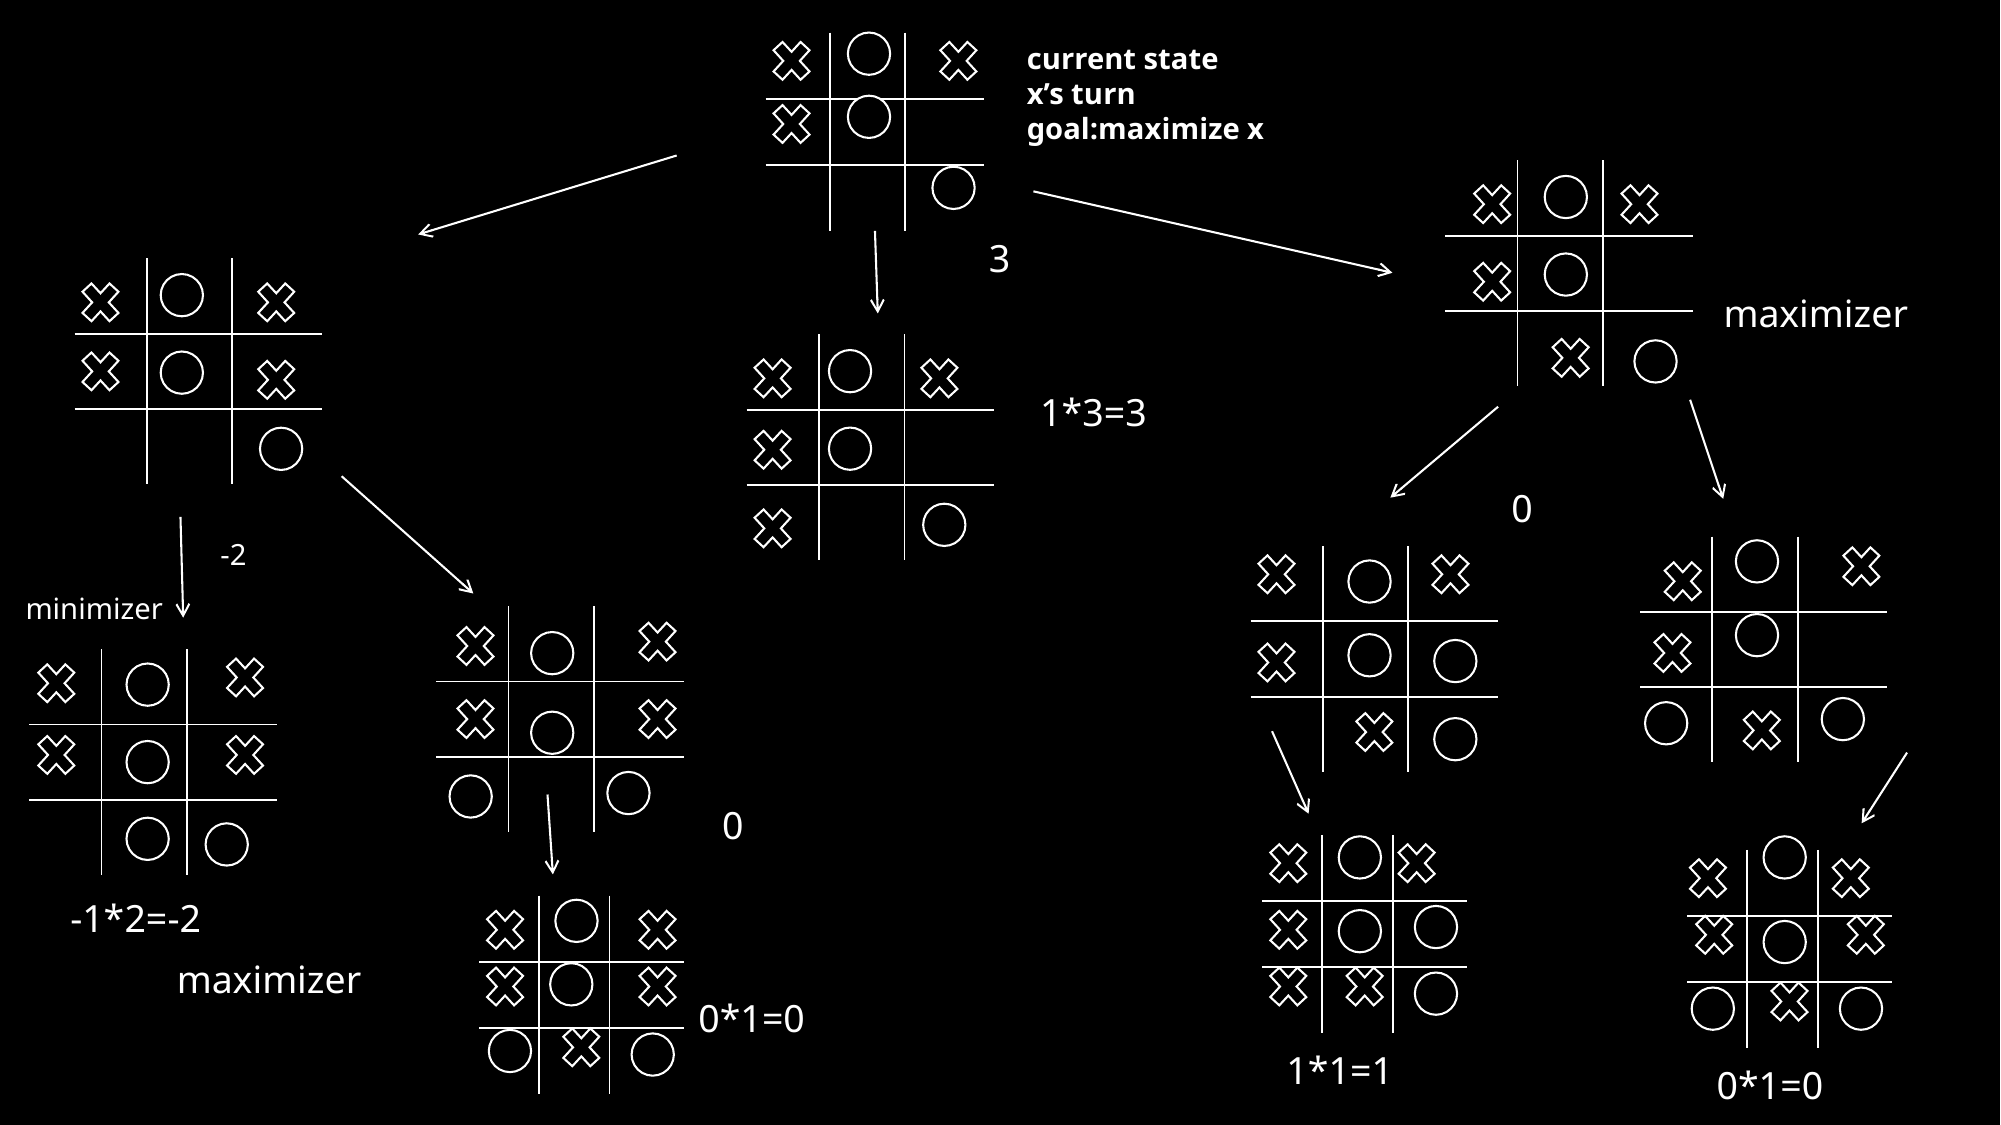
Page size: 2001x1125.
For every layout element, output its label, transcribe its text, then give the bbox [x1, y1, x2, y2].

table_cell [1799, 688, 1887, 762]
table_header [1687, 850, 1746, 915]
table_cell [436, 682, 508, 756]
text_box [630, 1032, 675, 1077]
text_box [1620, 183, 1659, 225]
text_box [1257, 553, 1296, 595]
text_box [606, 770, 651, 816]
table_cell [1687, 983, 1746, 1048]
table_cell [509, 682, 593, 756]
table_cell [1640, 688, 1711, 762]
text_box [1841, 545, 1881, 587]
text_box [1846, 914, 1886, 956]
text_box [530, 710, 575, 755]
table_cell [29, 801, 101, 875]
text_box [1413, 904, 1459, 950]
table_cell [1604, 312, 1693, 386]
text_box [1653, 632, 1692, 674]
text_box [1551, 337, 1591, 379]
text_box [1831, 857, 1871, 899]
text_box [919, 358, 959, 399]
text_box [1742, 710, 1782, 751]
table_cell [1251, 622, 1322, 696]
table_cell [747, 486, 818, 560]
text_box [846, 94, 892, 139]
text_box [1472, 261, 1512, 303]
table_header [233, 258, 322, 333]
text_box minimizer [10, 582, 303, 633]
text_box [549, 962, 594, 1007]
text_box [530, 630, 575, 676]
text_box [256, 282, 296, 323]
text_box [1543, 252, 1589, 297]
text_box [1431, 553, 1470, 595]
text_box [1861, 752, 1908, 824]
text_box [1820, 696, 1866, 742]
table_cell [29, 725, 101, 799]
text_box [341, 476, 474, 594]
text_box [256, 359, 296, 401]
table_cell [233, 410, 322, 484]
text_box [772, 103, 811, 145]
text_box 1*1=1 [1271, 1039, 1519, 1100]
text_box [1472, 183, 1512, 225]
table_cell [1819, 983, 1892, 1048]
table_cell [1819, 917, 1892, 981]
text_box [638, 909, 677, 951]
text_box [0, 0, 2000, 1125]
table_cell [831, 100, 904, 164]
table_header [1445, 160, 1517, 235]
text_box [1390, 406, 1499, 498]
table_header [1323, 835, 1392, 900]
table_cell [610, 1029, 684, 1094]
text_box [846, 31, 892, 76]
table_header [595, 606, 684, 681]
table_cell [75, 410, 146, 484]
text_box [1347, 559, 1392, 604]
table_cell [1323, 968, 1392, 1033]
table_cell [540, 1029, 609, 1094]
table_cell [1262, 902, 1321, 966]
text_box [1433, 638, 1478, 684]
text_box [258, 426, 304, 472]
table_cell [188, 725, 277, 799]
text_box [1433, 717, 1478, 762]
text_box [827, 348, 873, 394]
table_cell [1445, 312, 1517, 386]
text_box [1354, 711, 1394, 753]
table_header [747, 334, 818, 409]
text_box [225, 657, 265, 698]
text_box [1688, 857, 1728, 899]
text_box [418, 155, 677, 235]
text_box [1762, 835, 1807, 880]
table_cell [831, 166, 904, 231]
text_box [180, 516, 184, 618]
text_box [456, 625, 495, 667]
text_box [448, 774, 493, 819]
text_box maximizer [162, 948, 474, 1008]
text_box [547, 794, 553, 875]
text_box [1643, 701, 1689, 746]
table_cell [233, 335, 322, 408]
table_cell [509, 758, 593, 832]
table_cell [1324, 698, 1407, 772]
text_box maximizer [1708, 282, 2000, 343]
table_cell [148, 410, 231, 484]
table_cell [820, 411, 904, 484]
table_header [102, 649, 186, 724]
table_cell [595, 682, 684, 756]
text_box [638, 966, 677, 1007]
table_cell [1748, 917, 1817, 981]
table_cell [75, 335, 146, 408]
table_cell [102, 801, 186, 875]
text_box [1033, 191, 1393, 273]
text_box [1347, 633, 1392, 678]
table_header [905, 334, 994, 409]
text_box [1762, 919, 1807, 965]
table_header [479, 896, 538, 961]
table_header [509, 606, 593, 681]
text_box [922, 502, 967, 548]
text_box [931, 165, 976, 211]
table_cell [1251, 698, 1322, 772]
table_header [1748, 850, 1817, 915]
table_cell [1445, 237, 1517, 310]
table_cell [1713, 613, 1797, 686]
table_header [831, 33, 904, 98]
table_header [1518, 160, 1602, 235]
table_cell [905, 411, 994, 484]
text_box [1337, 908, 1383, 954]
table_cell [906, 166, 984, 231]
table_header [1324, 546, 1407, 620]
text_box [1268, 966, 1308, 1007]
text_box 3 [974, 227, 1137, 287]
table_header [1713, 537, 1797, 611]
table_cell [1640, 613, 1711, 686]
text_box [1734, 539, 1780, 584]
table_cell [1518, 312, 1602, 386]
table_cell [1604, 237, 1693, 310]
text_box [772, 40, 811, 82]
table_cell [1394, 902, 1467, 966]
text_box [1272, 731, 1309, 814]
table_cell [188, 801, 277, 875]
text_box [125, 739, 170, 785]
text_box [1337, 835, 1383, 880]
table_cell [1799, 613, 1887, 686]
text_box [1345, 966, 1385, 1007]
table_cell [906, 100, 984, 164]
table_header [820, 334, 904, 409]
table_cell [905, 486, 994, 560]
table_cell [820, 486, 904, 560]
table_header [1819, 850, 1892, 915]
table_header [1409, 546, 1498, 620]
text_box [487, 1028, 533, 1074]
text_box 0 [707, 794, 818, 855]
table_cell [1262, 968, 1321, 1033]
table_cell [1748, 983, 1817, 1048]
text_box 0*1=0 [683, 987, 982, 1059]
table_cell [1713, 688, 1797, 762]
text_box [638, 621, 677, 662]
table_header [1262, 835, 1321, 900]
table_header [75, 258, 146, 333]
table_cell [595, 758, 684, 832]
table_cell [540, 963, 609, 1027]
table_cell [479, 963, 538, 1027]
table_cell [1409, 622, 1498, 696]
text_box [1543, 174, 1589, 220]
table_cell [610, 963, 684, 1027]
table_header [148, 258, 231, 333]
table_header [1640, 537, 1711, 611]
table_header [766, 33, 829, 98]
text_box [1268, 842, 1308, 884]
text_box [827, 426, 873, 471]
table_cell [1687, 917, 1746, 981]
table_cell [102, 725, 186, 799]
text_box [561, 1026, 601, 1068]
text_box [225, 734, 265, 776]
text_box -1*2=-2 [55, 887, 303, 948]
table_cell [1409, 698, 1498, 772]
table_header [188, 649, 277, 724]
text_box [81, 282, 120, 323]
text_box [125, 816, 170, 862]
text_box [81, 351, 120, 392]
table_header [540, 896, 609, 961]
text_box [1694, 914, 1734, 956]
text_box [456, 698, 495, 740]
table_header [1251, 546, 1322, 620]
text_box [1413, 971, 1459, 1016]
table_cell [479, 1029, 538, 1094]
text_box 1*3=3 [1025, 381, 1272, 442]
table_cell [1394, 968, 1467, 1033]
table_cell [148, 335, 231, 408]
text_box [1257, 642, 1296, 683]
text_box [638, 698, 677, 740]
table_header [1604, 160, 1693, 235]
text_box [1690, 986, 1736, 1031]
text_box [554, 898, 599, 944]
table_header [29, 649, 101, 724]
text_box [159, 350, 205, 395]
table_cell [747, 411, 818, 484]
text_box [1663, 560, 1703, 602]
table_cell [436, 758, 508, 832]
text_box [753, 508, 793, 549]
table_cell [1518, 237, 1602, 310]
text_box 0 [1496, 478, 1657, 538]
text_box [36, 662, 76, 704]
text_box 0*1=0 [1701, 1054, 2000, 1125]
text_box [1268, 909, 1308, 951]
text_box [1397, 842, 1437, 884]
text_box [1734, 612, 1780, 658]
text_box [125, 662, 170, 707]
text_box -2 [205, 528, 341, 579]
table_cell [1323, 902, 1392, 966]
table_cell [1324, 622, 1407, 696]
text_box [938, 40, 978, 82]
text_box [874, 212, 878, 314]
table_cell [766, 166, 829, 231]
text_box [1633, 339, 1678, 384]
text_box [1690, 399, 1724, 499]
text_box [1838, 986, 1884, 1031]
text_box [204, 822, 249, 867]
table_header [610, 896, 684, 961]
text_box [753, 429, 793, 471]
text_box [36, 734, 76, 776]
text_box [485, 966, 525, 1007]
table_header [906, 33, 984, 98]
table_header [436, 606, 508, 681]
text_box [159, 272, 205, 318]
text_box [1770, 981, 1809, 1022]
table_header [1394, 835, 1467, 900]
table_cell [766, 100, 829, 164]
text_box current state x’s turn goal:maximize x [1012, 32, 1566, 144]
table_header [1799, 537, 1887, 611]
text_box [485, 909, 525, 951]
text_box [753, 358, 793, 399]
